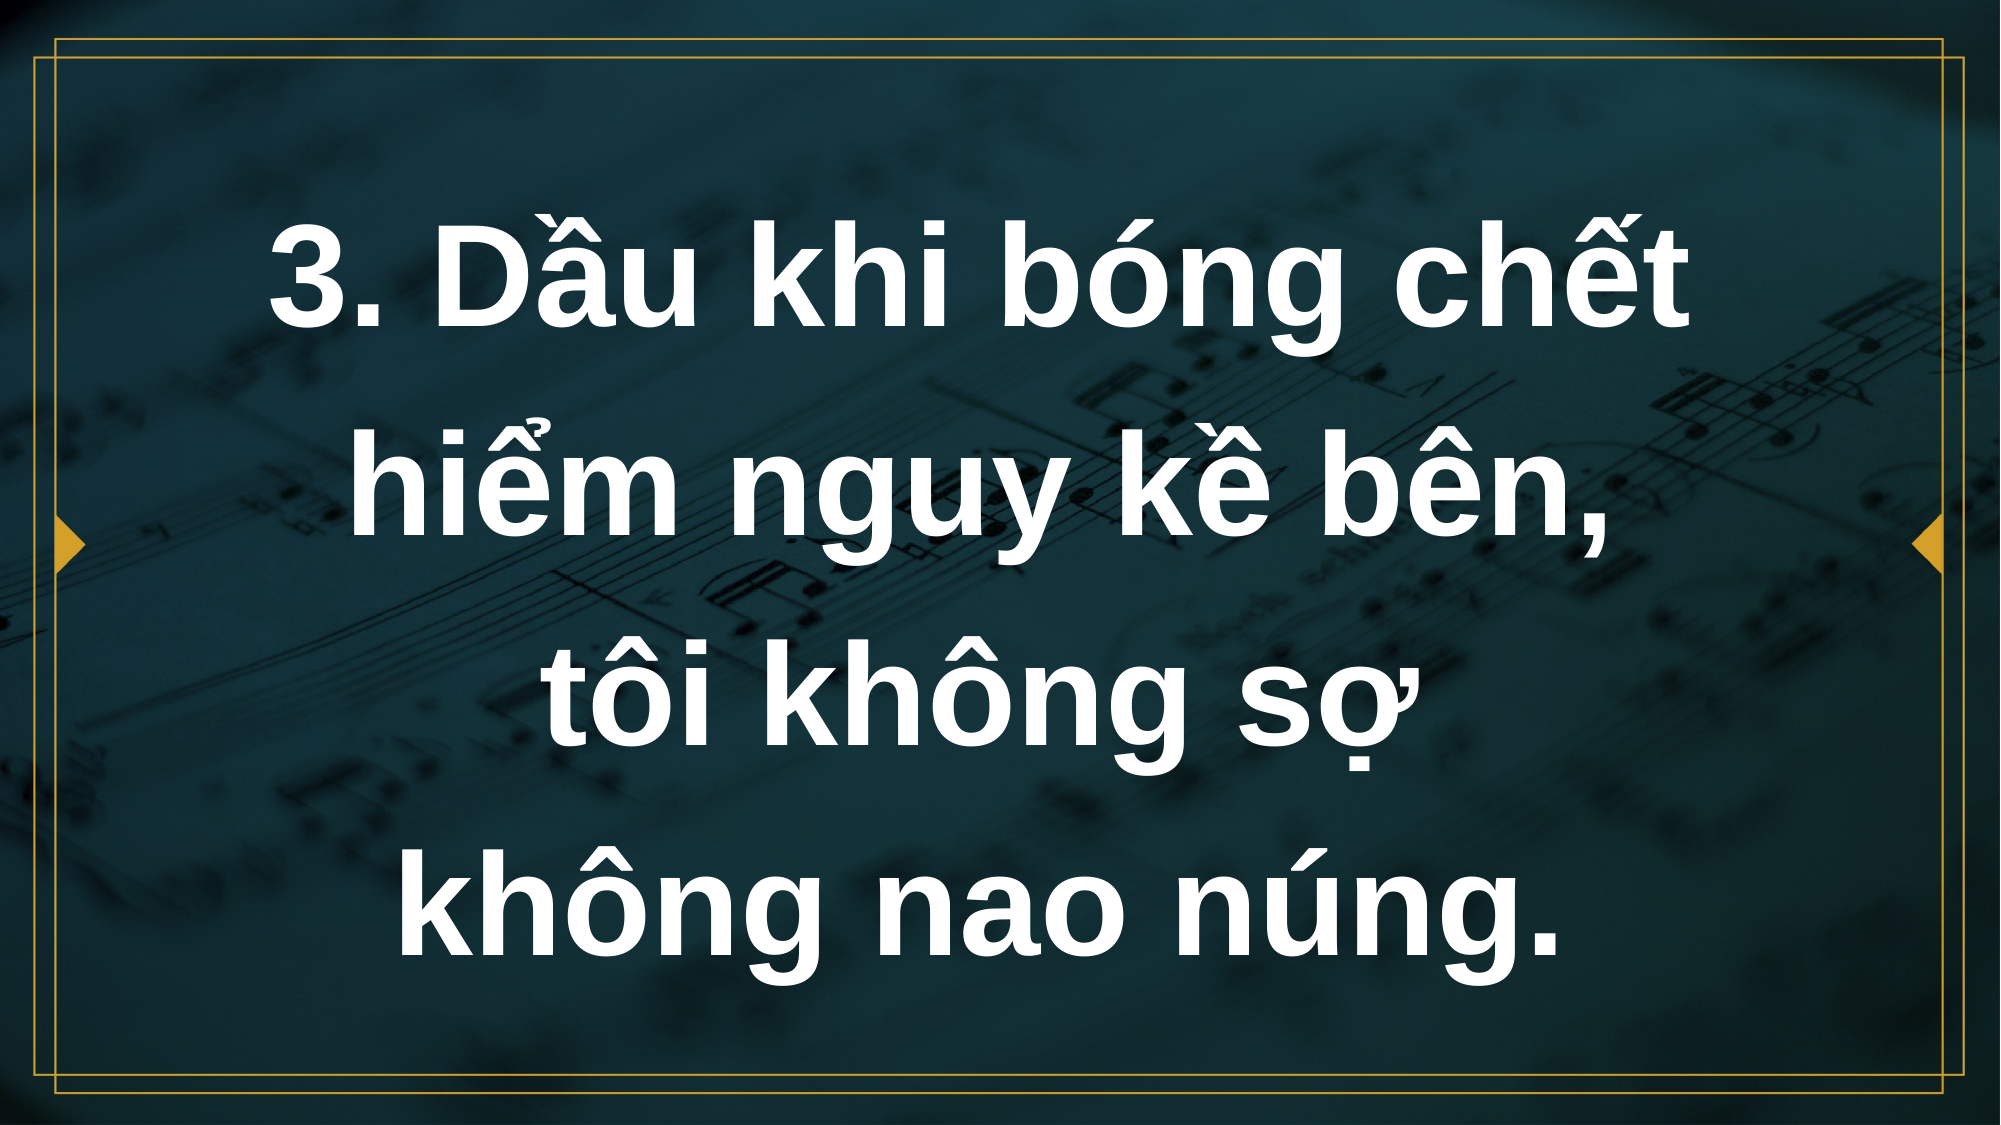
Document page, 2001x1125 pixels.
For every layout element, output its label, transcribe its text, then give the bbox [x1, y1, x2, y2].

title 3. Dầu khi bóng chết hiểm nguy kề bên, tôi không sợ không nao núng. [55, 53, 1945, 1077]
picture [0, 0, 2000, 1125]
